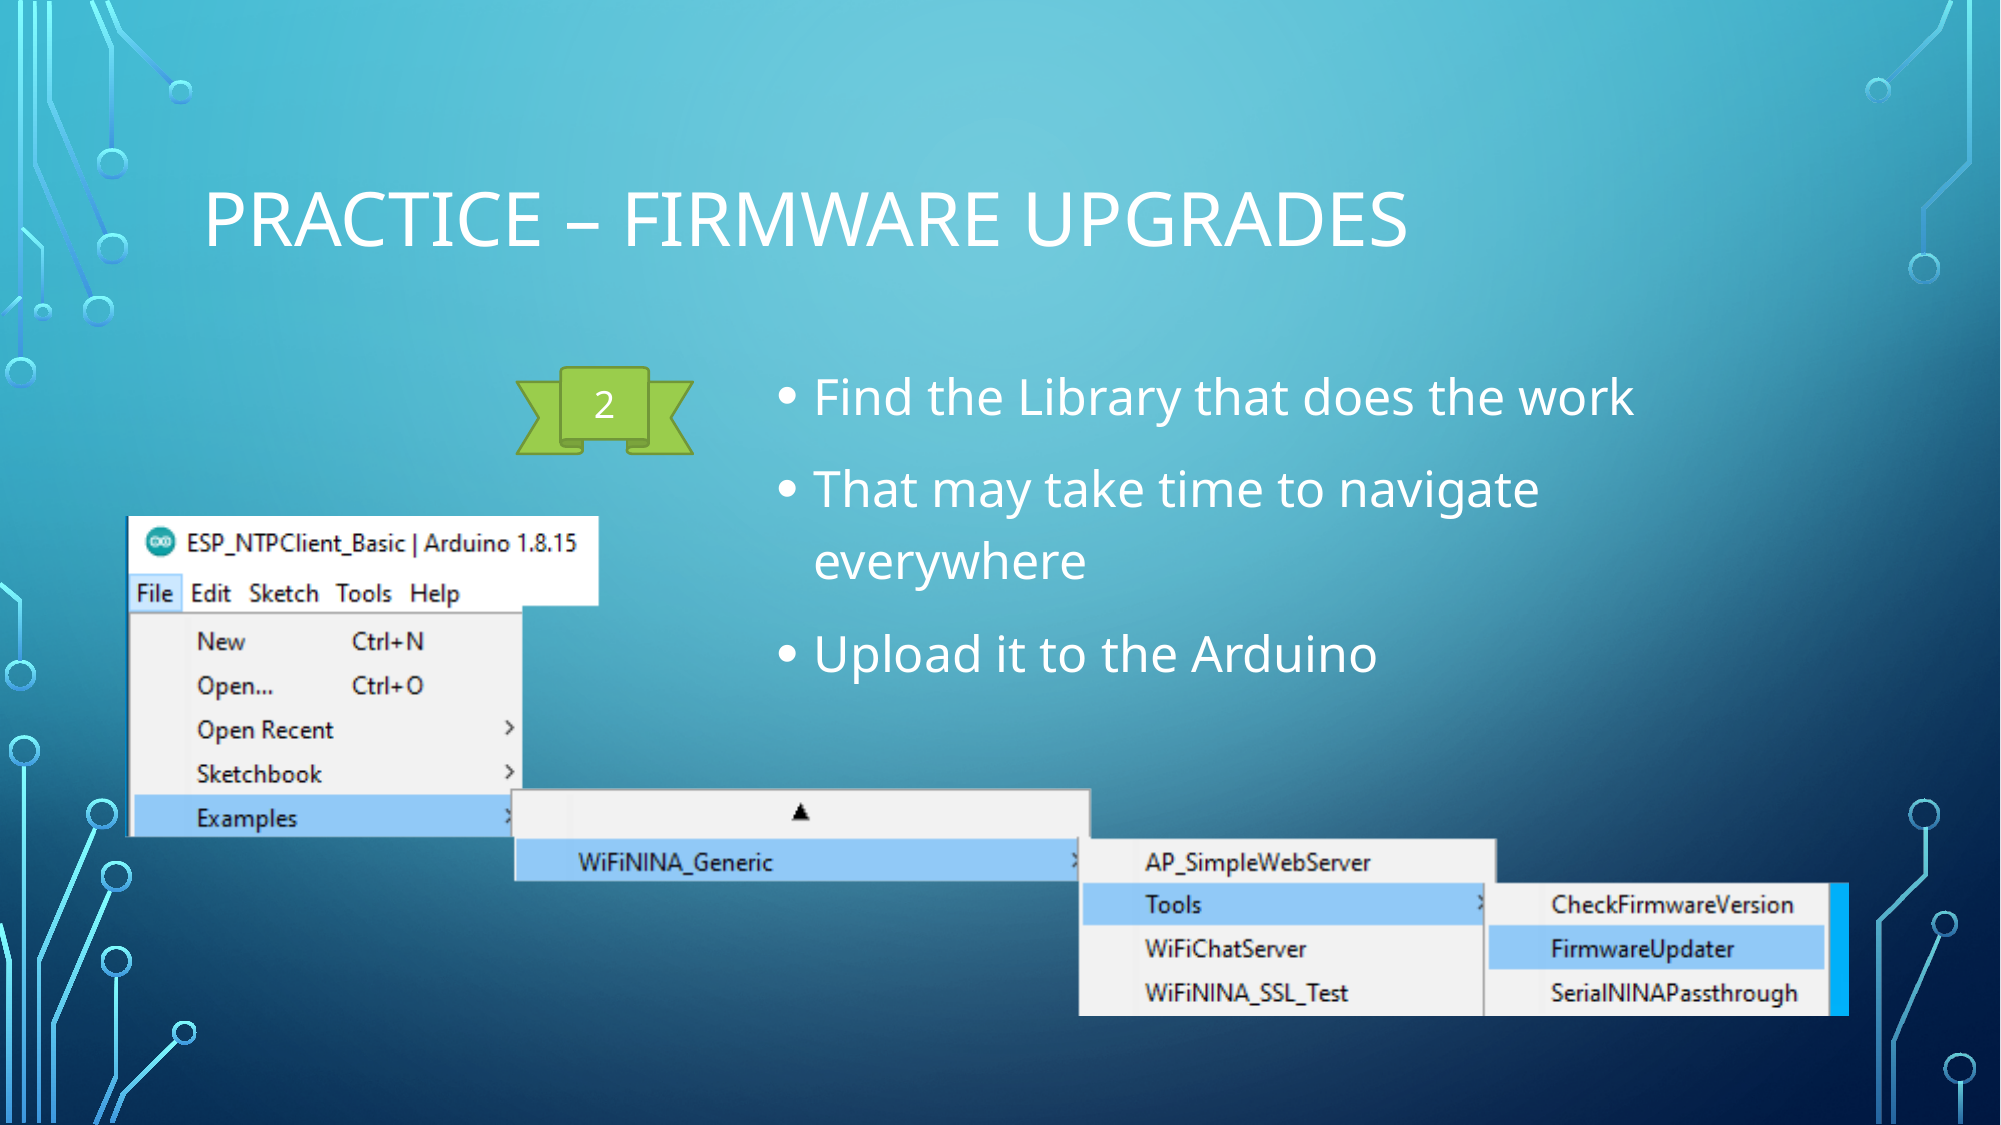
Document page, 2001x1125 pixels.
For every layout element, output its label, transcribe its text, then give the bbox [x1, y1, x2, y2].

text_box 2 [515, 366, 694, 456]
title Practice – Firmware Upgrades [187, 101, 1813, 344]
list Find the Library that does the work That may take time to navigate everywhere Upload it to the Arduino [761, 345, 1828, 515]
picture [124, 515, 1849, 1017]
